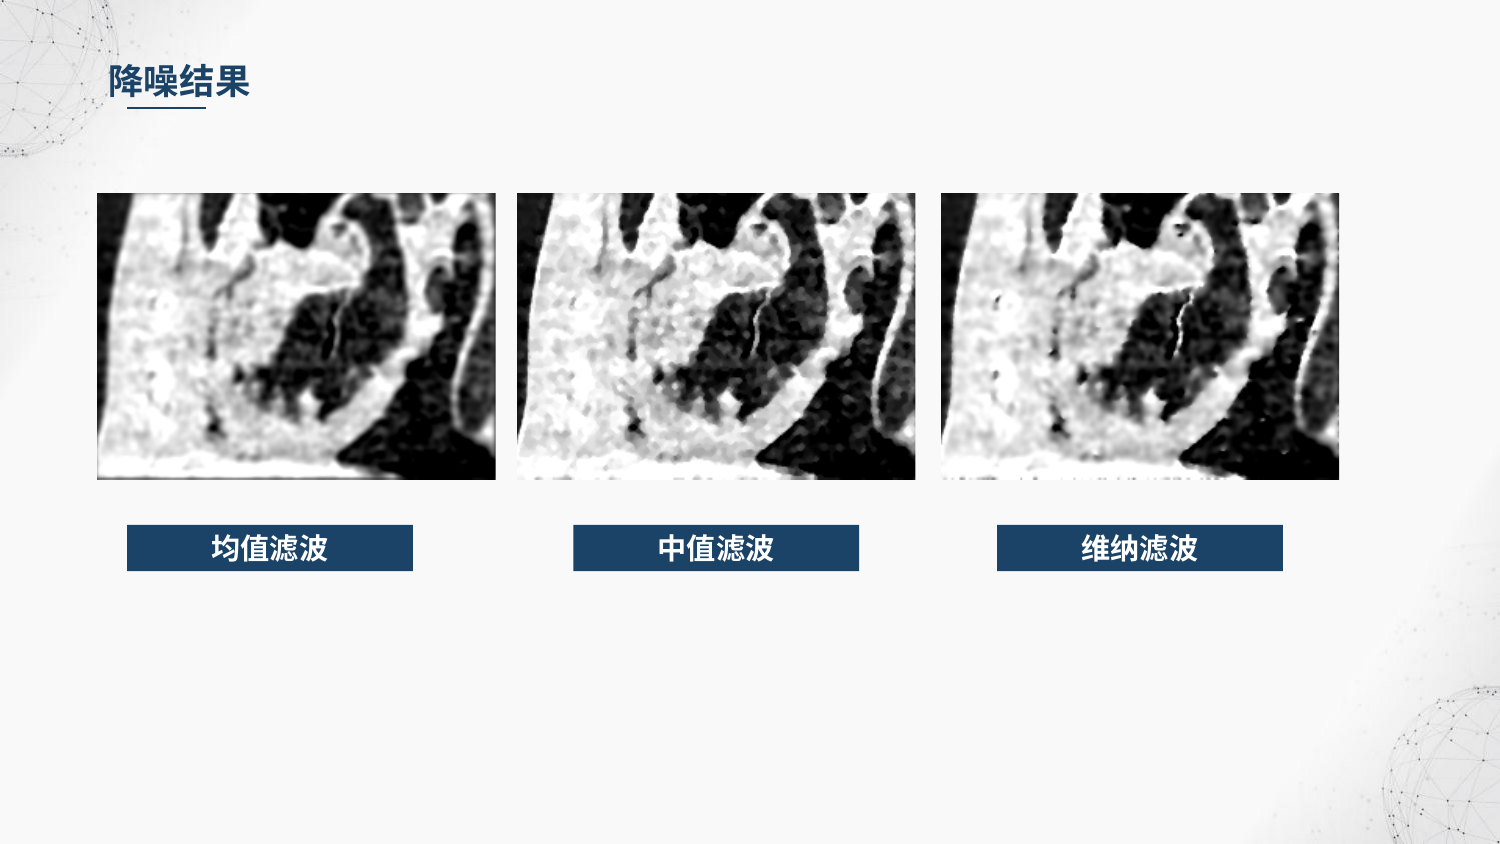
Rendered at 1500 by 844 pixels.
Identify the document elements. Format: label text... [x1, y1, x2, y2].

text_box 降噪结果 [97, 53, 469, 108]
text_box 维纳滤波 [996, 524, 1284, 572]
text_box 均值滤波 [126, 524, 414, 572]
picture [0, 0, 1500, 844]
text_box 中值滤波 [572, 524, 860, 572]
